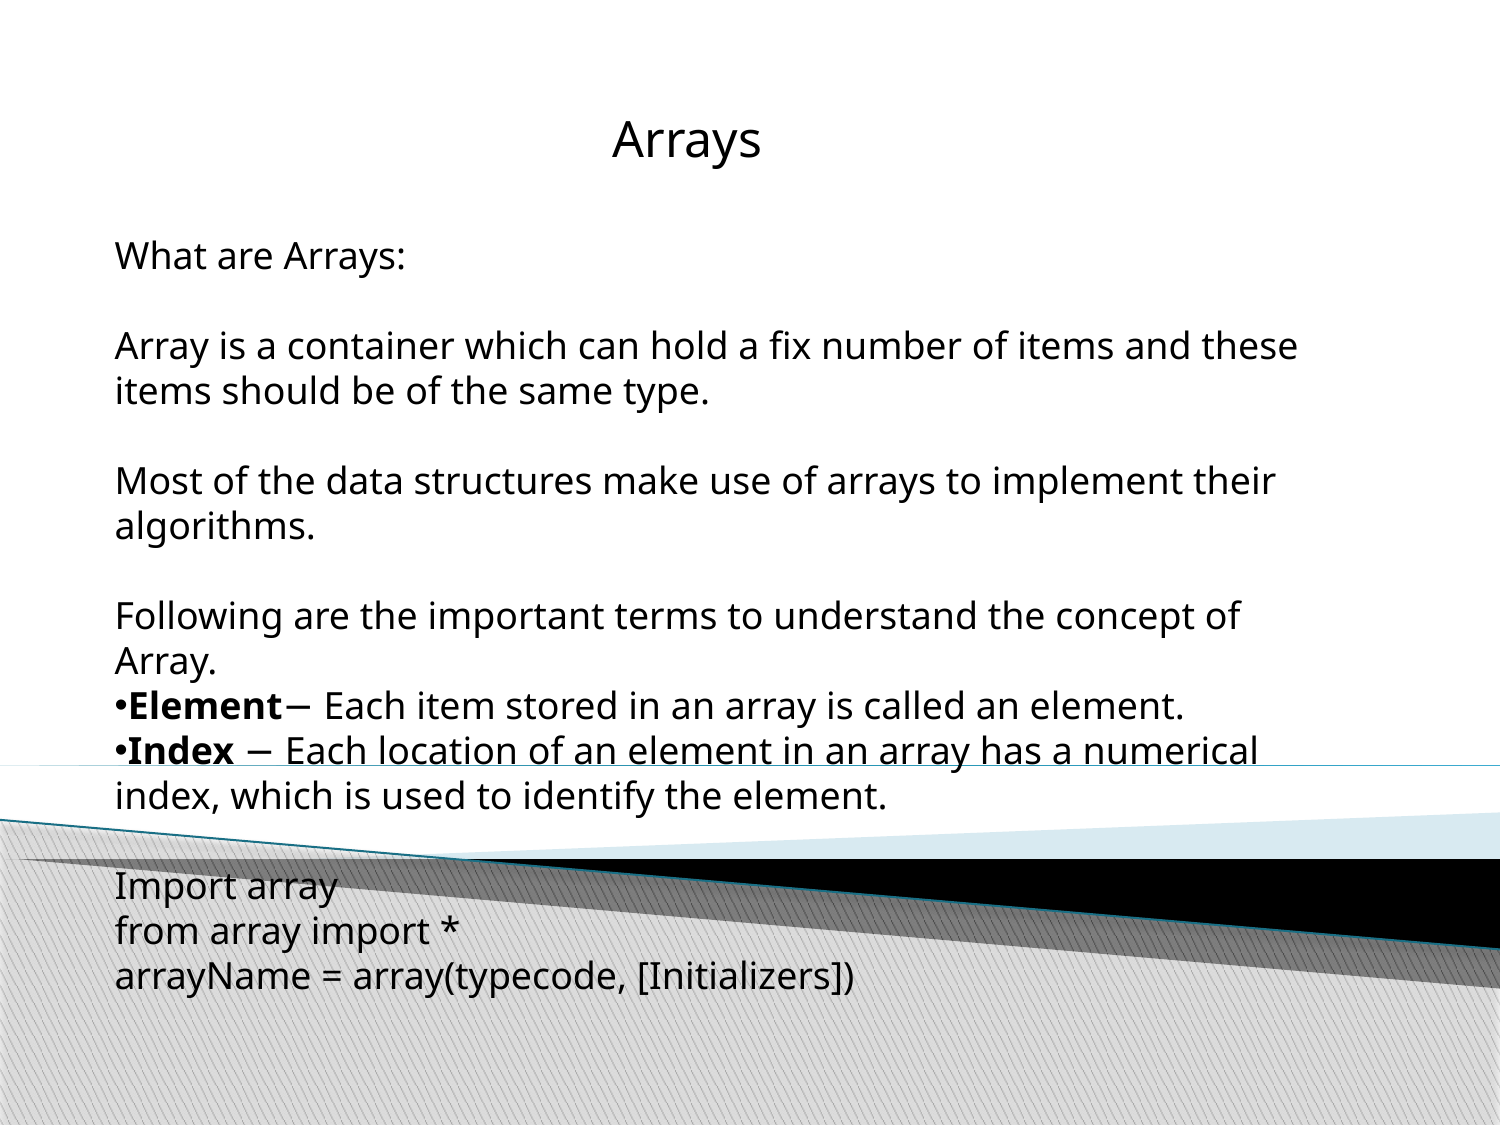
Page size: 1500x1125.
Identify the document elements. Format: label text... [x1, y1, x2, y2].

text_box Arrays [237, 99, 1138, 175]
picture [1363, 939, 1500, 989]
picture [5, 859, 99, 867]
text_box What are Arrays: Array is a container which can hold a fix number of items and these items should be of the same type. Most of the data structures make use of arrays to implement their algorithms. Following are the important terms to understand the concept of Array. Element− Each item stored in an array is called an element. Index − Each location of an element in an array has a numerical index, which is used to identify the element. Import array from array import * arrayName = array(typecode, [Initializers]) [99, 224, 1363, 1050]
